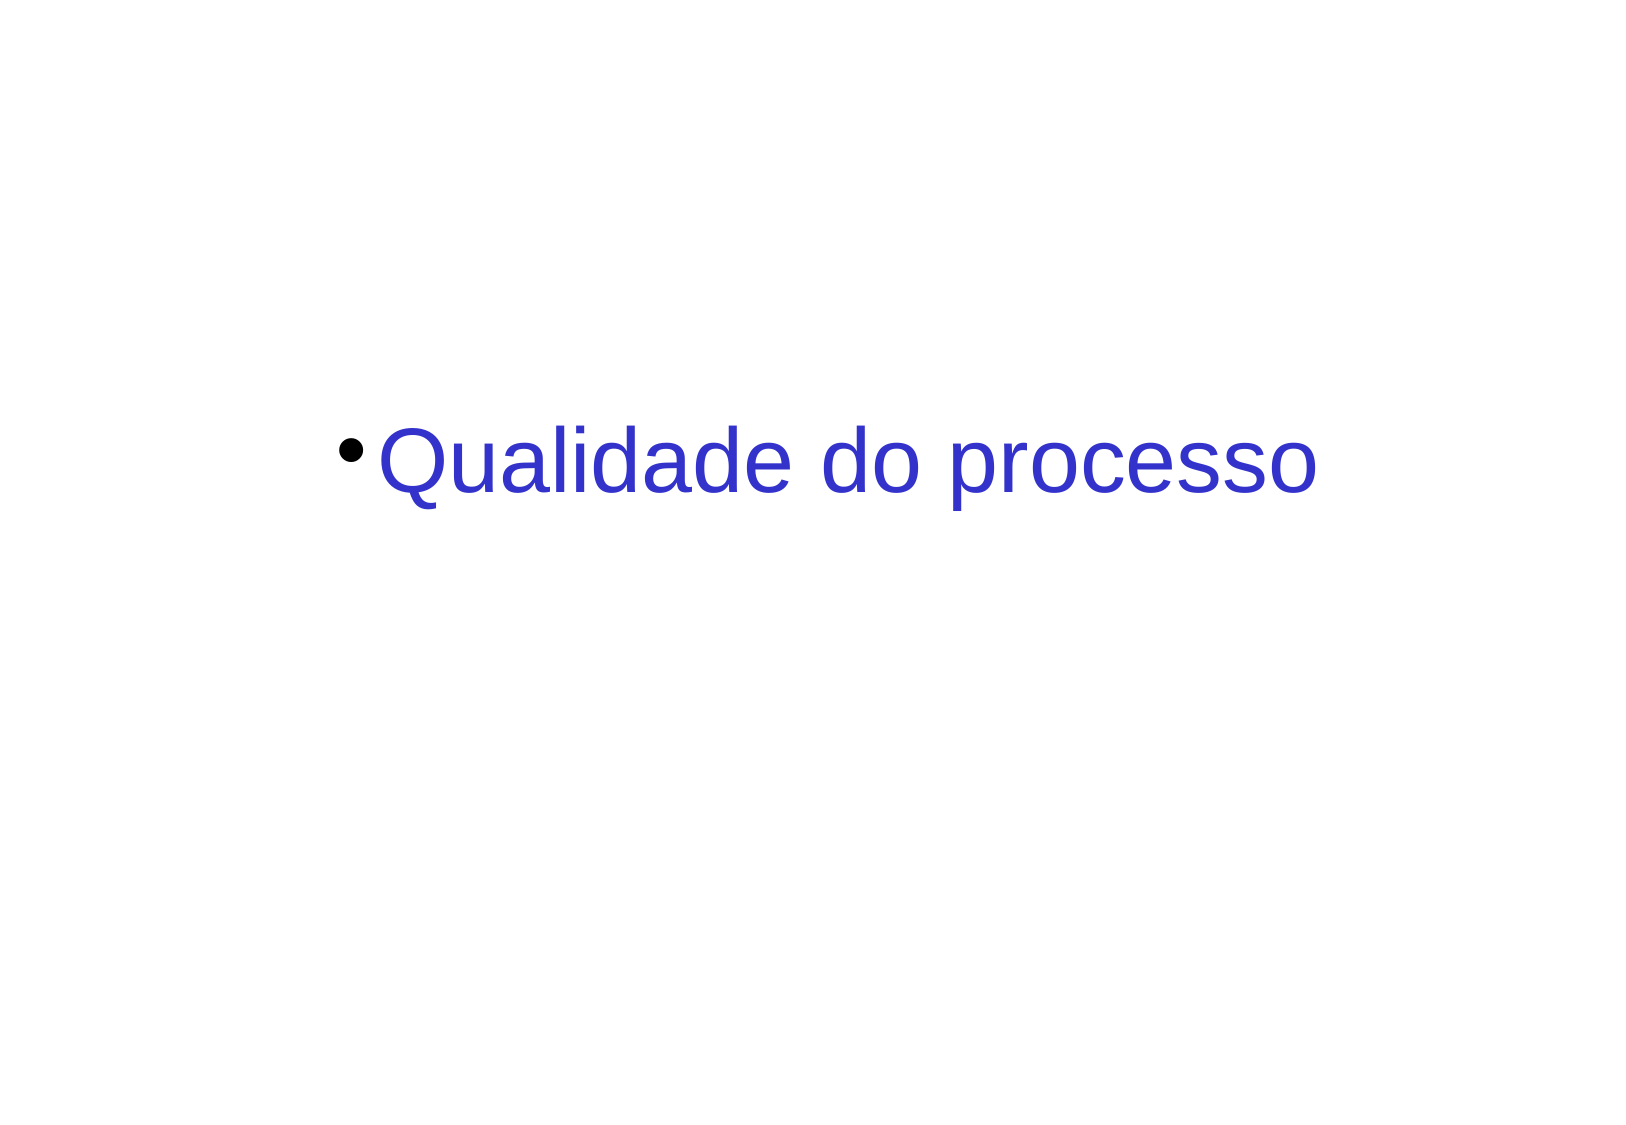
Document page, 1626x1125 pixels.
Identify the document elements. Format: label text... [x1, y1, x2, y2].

text_box Qualidade do processo [98, 362, 1559, 549]
